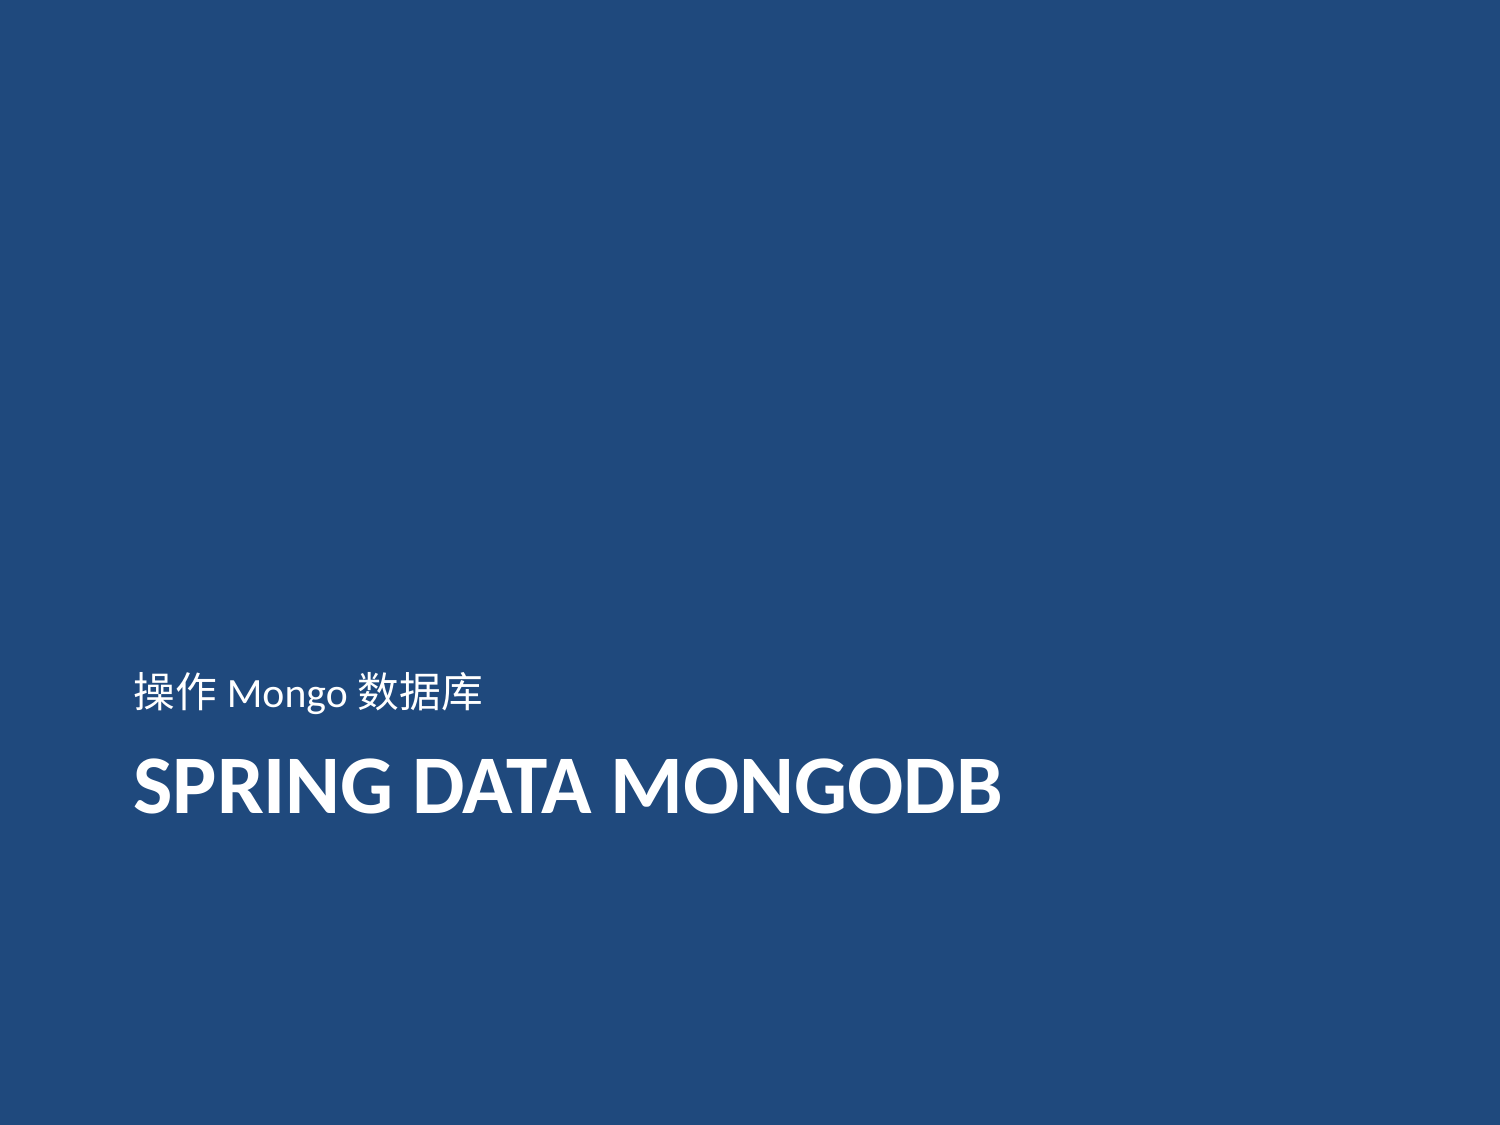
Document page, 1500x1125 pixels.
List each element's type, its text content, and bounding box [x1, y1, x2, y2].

list 操作Mongo数据库 [118, 476, 1394, 723]
title Spring data MongoDB [118, 723, 1394, 947]
